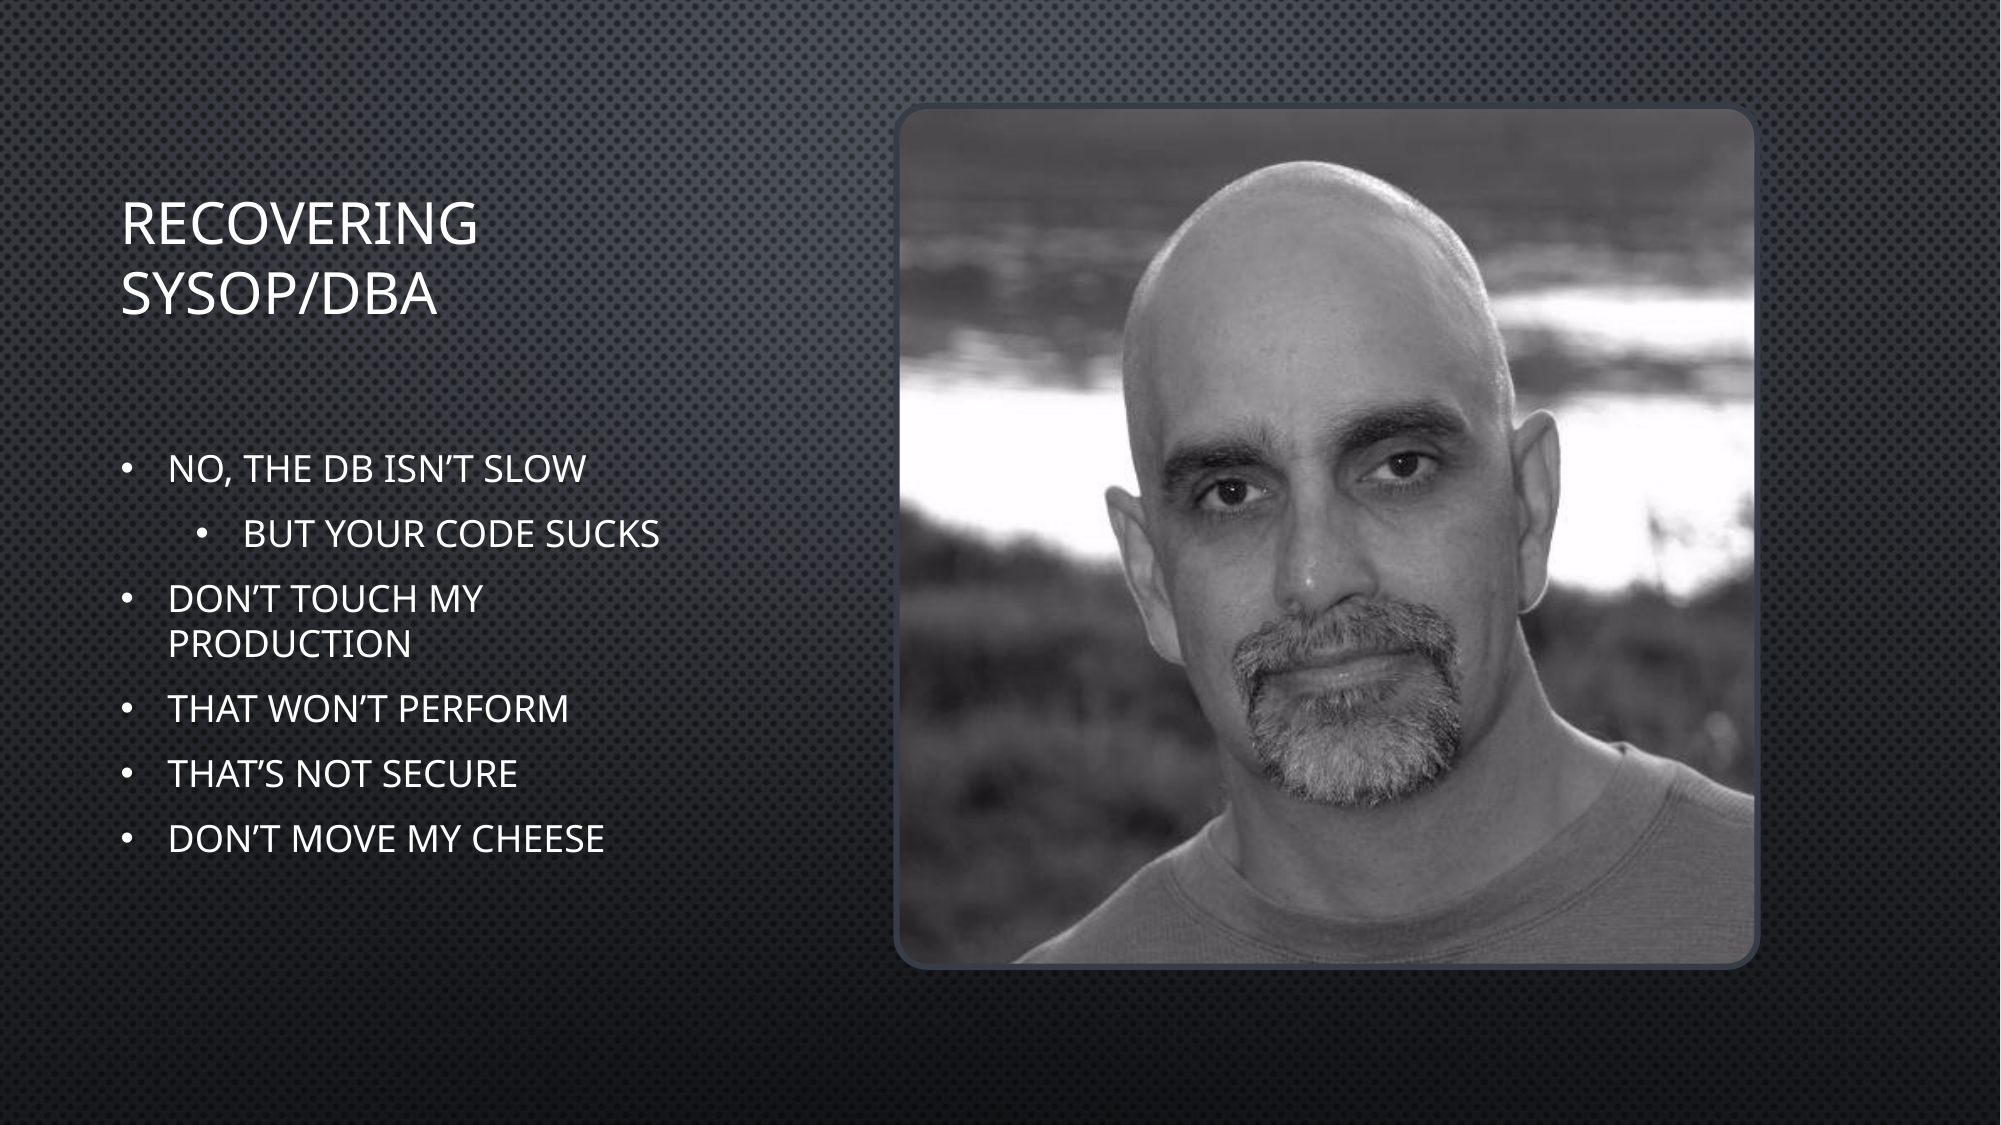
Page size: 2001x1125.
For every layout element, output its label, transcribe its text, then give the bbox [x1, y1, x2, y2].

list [896, 105, 1758, 967]
title Recovering SysOp/dba [105, 99, 704, 413]
list No, the DB isn’t slow but your code sucks Don’t touch my production That won’t perform That’s not secure Don’t move my cheese [105, 437, 704, 966]
